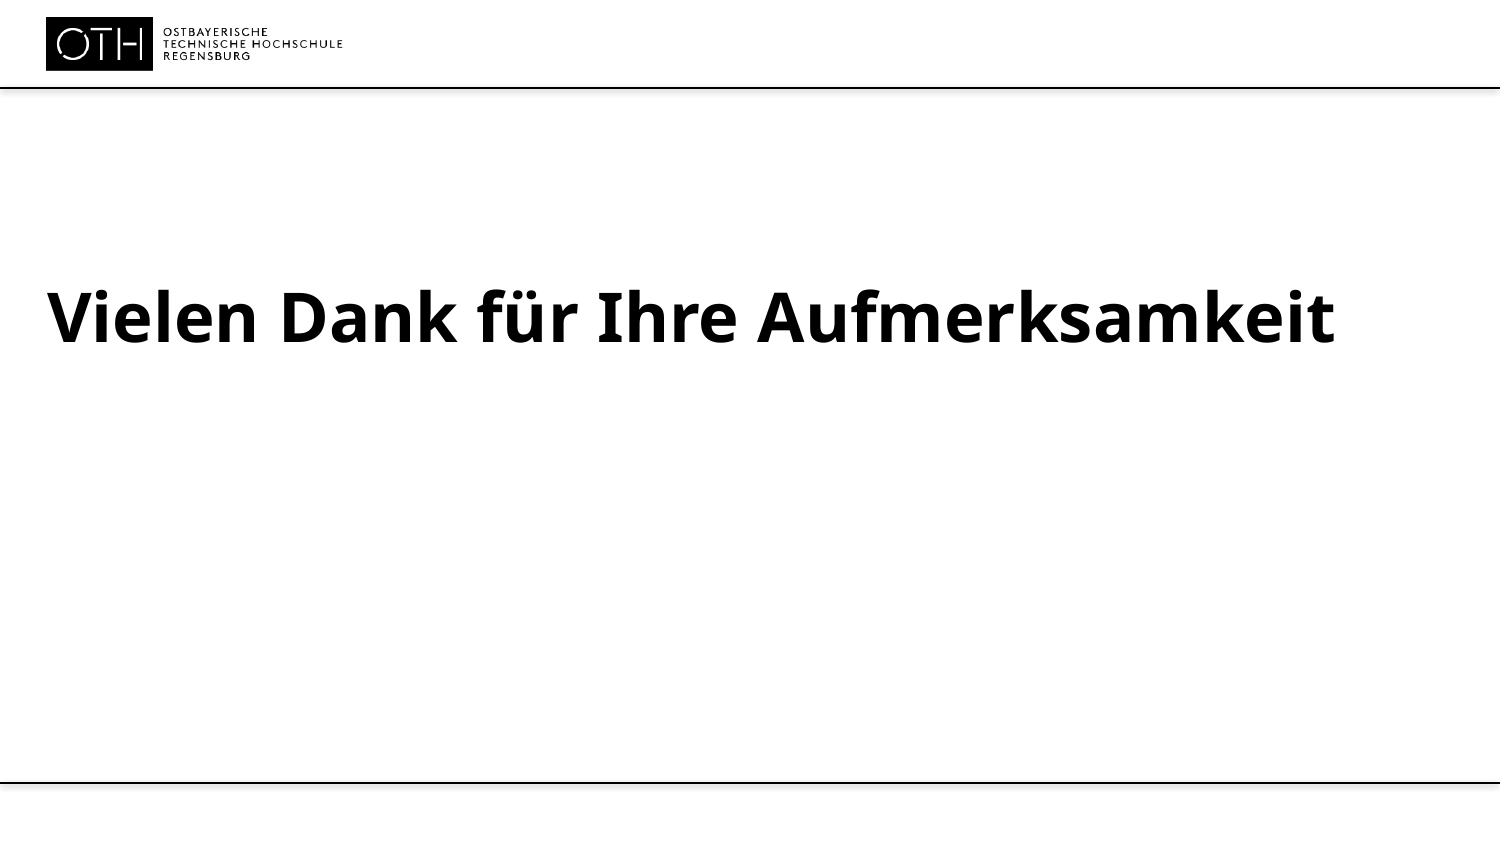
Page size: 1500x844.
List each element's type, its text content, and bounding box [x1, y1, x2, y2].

title Vielen Dank für Ihre Aufmerksamkeit [47, 186, 1400, 444]
picture [46, 17, 414, 71]
